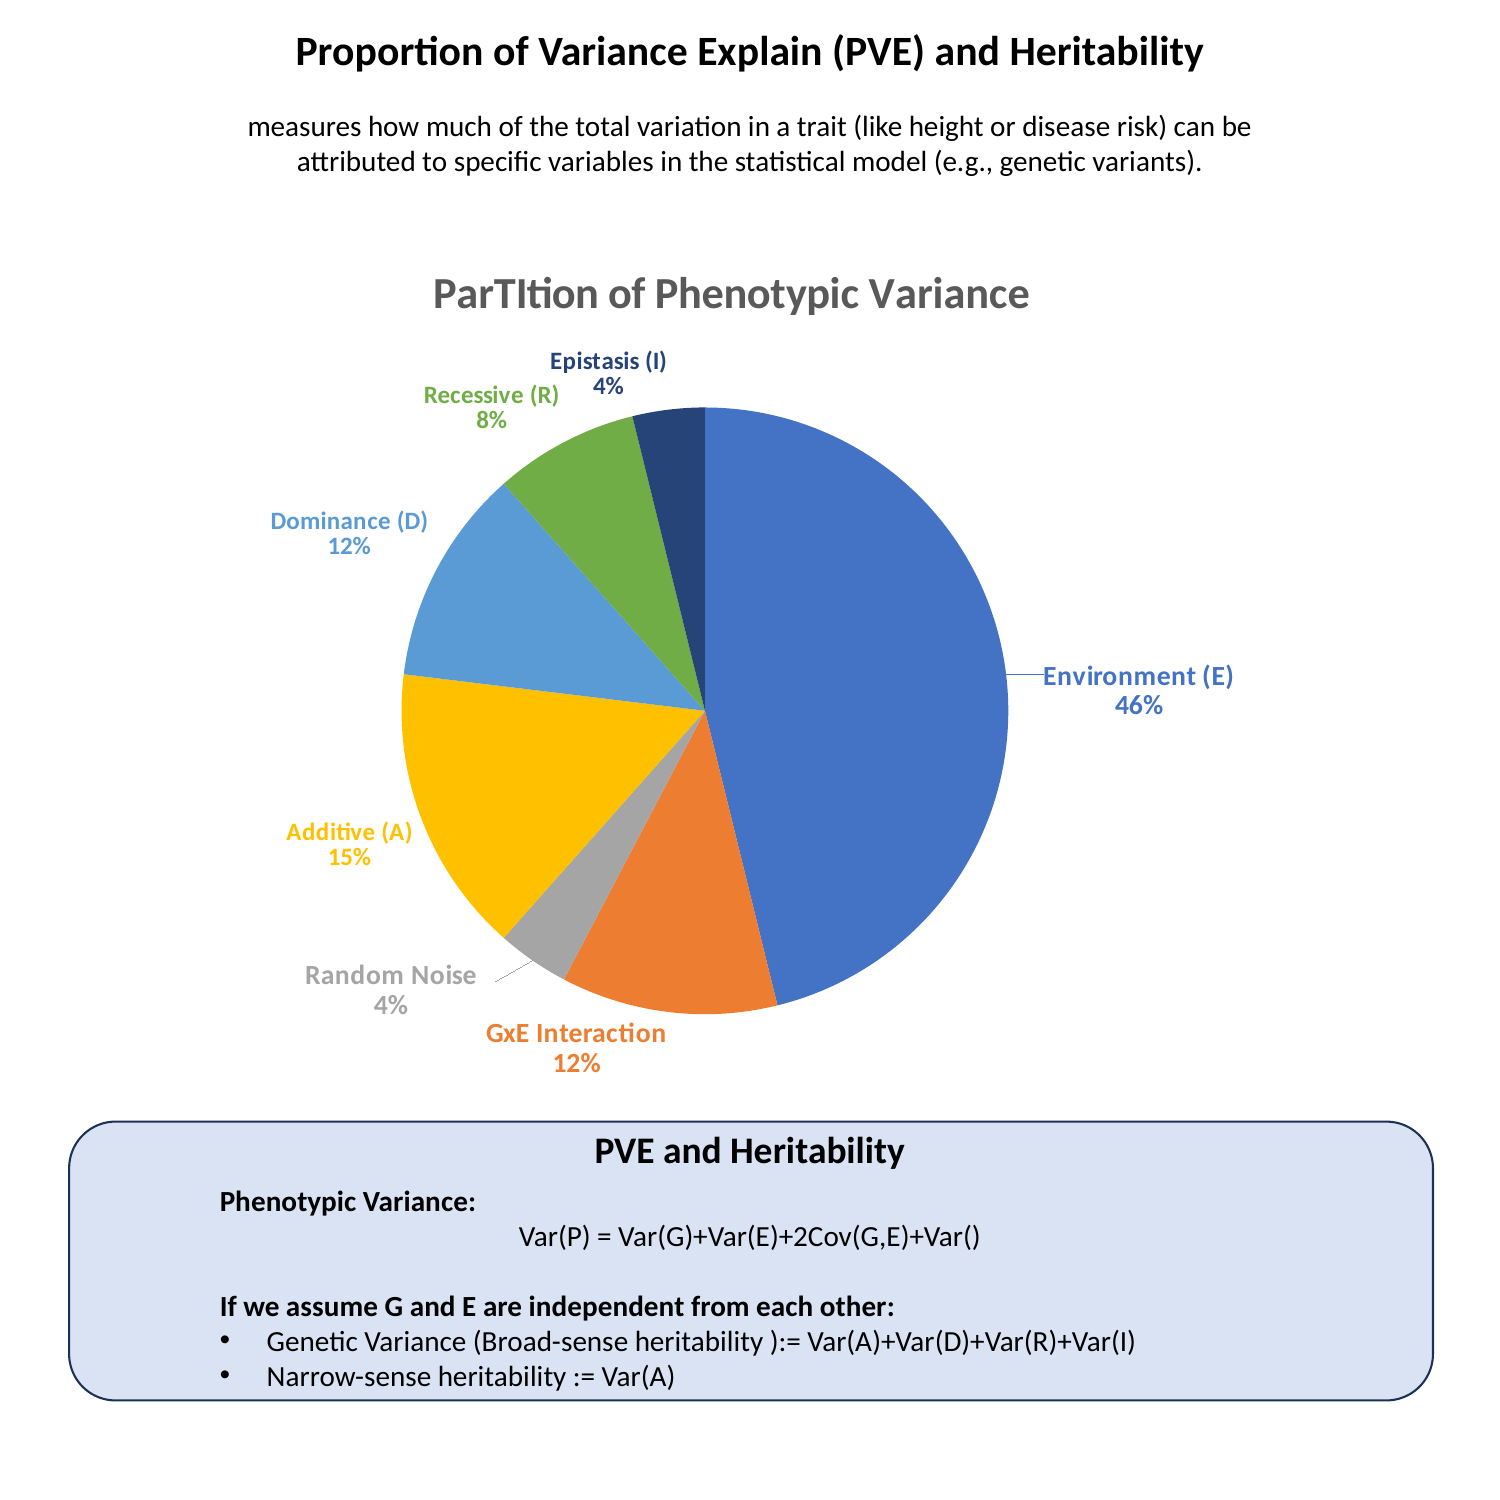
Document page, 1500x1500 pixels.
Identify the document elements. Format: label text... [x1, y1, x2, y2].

text_box measures how much of the total variation in a trait (like height or disease risk) can be attributed to specific variables in the statistical model (e.g., genetic variants). [205, 99, 1295, 185]
chart [89, 237, 1374, 1099]
text_box Proportion of Variance Explain (PVE) and Heritability [246, 16, 1254, 82]
text_box [68, 1120, 1435, 1402]
text_box PVE and Heritability [555, 1118, 945, 1179]
